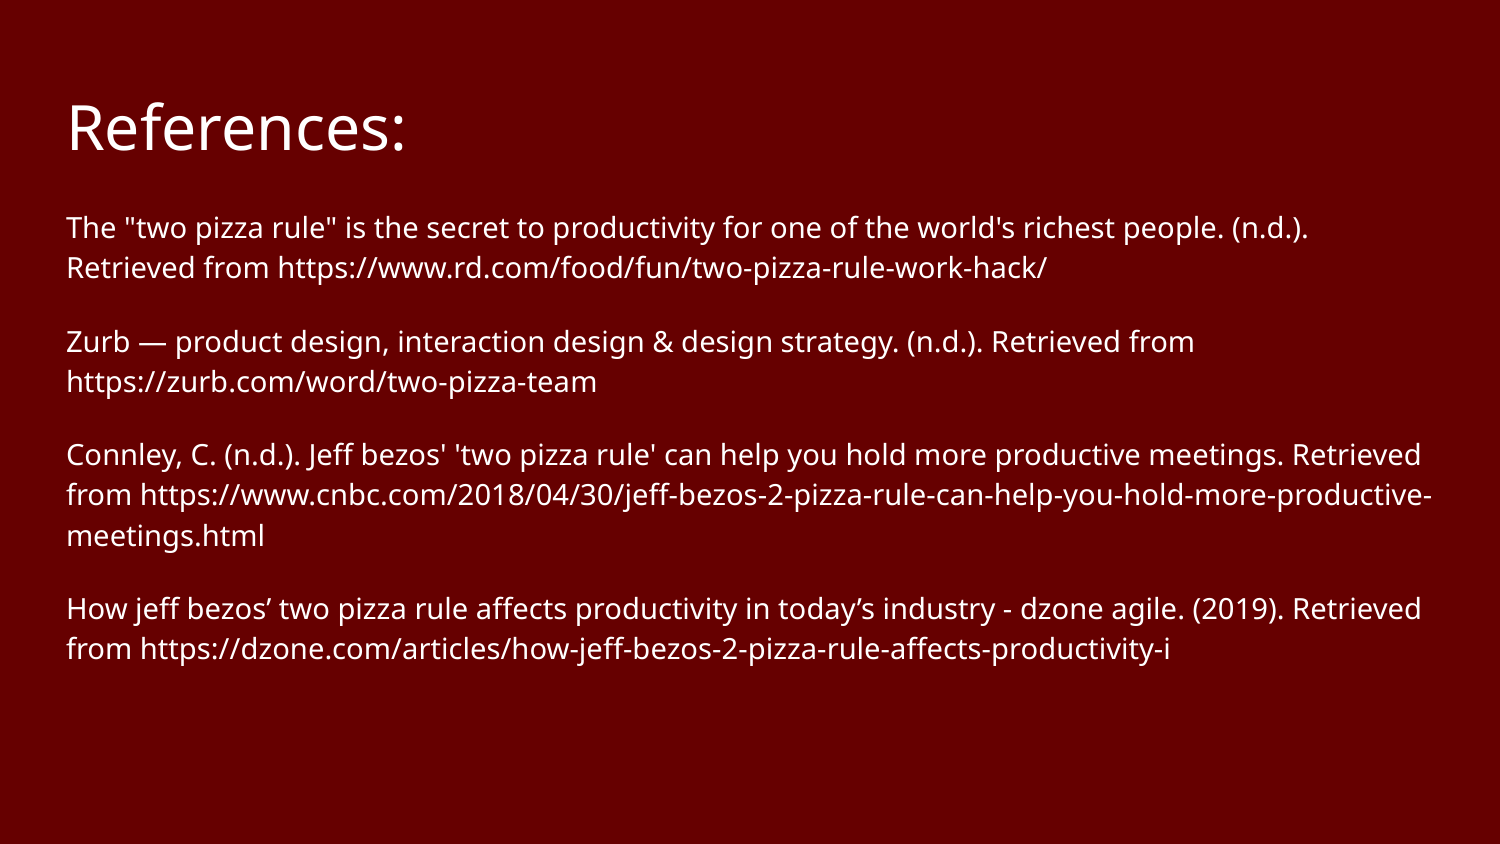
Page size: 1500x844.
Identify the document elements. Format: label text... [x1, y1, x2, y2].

title References: [51, 72, 1449, 167]
list The "two pizza rule" is the secret to productivity for one of the world's richest people. (n.d.). Retrieved from https://www.rd.com/food/fun/two-pizza-rule-work-hack/ Zurb — product design, interaction design & design strategy. (n.d.). Retrieved from https://zurb.com/word/two-pizza-team Connley, C. (n.d.). Jeff bezos' 'two pizza rule' can help you hold more productive meetings. Retrieved from https://www.cnbc.com/2018/04/30/jeff-bezos-2-pizza-rule-can-help-you-hold-more-productive-meetings.html How jeff bezos’ two pizza rule affects productivity in today’s industry - dzone agile. (2019). Retrieved from https://dzone.com/articles/how-jeff-bezos-2-pizza-rule-affects-productivity-i [51, 189, 1449, 750]
